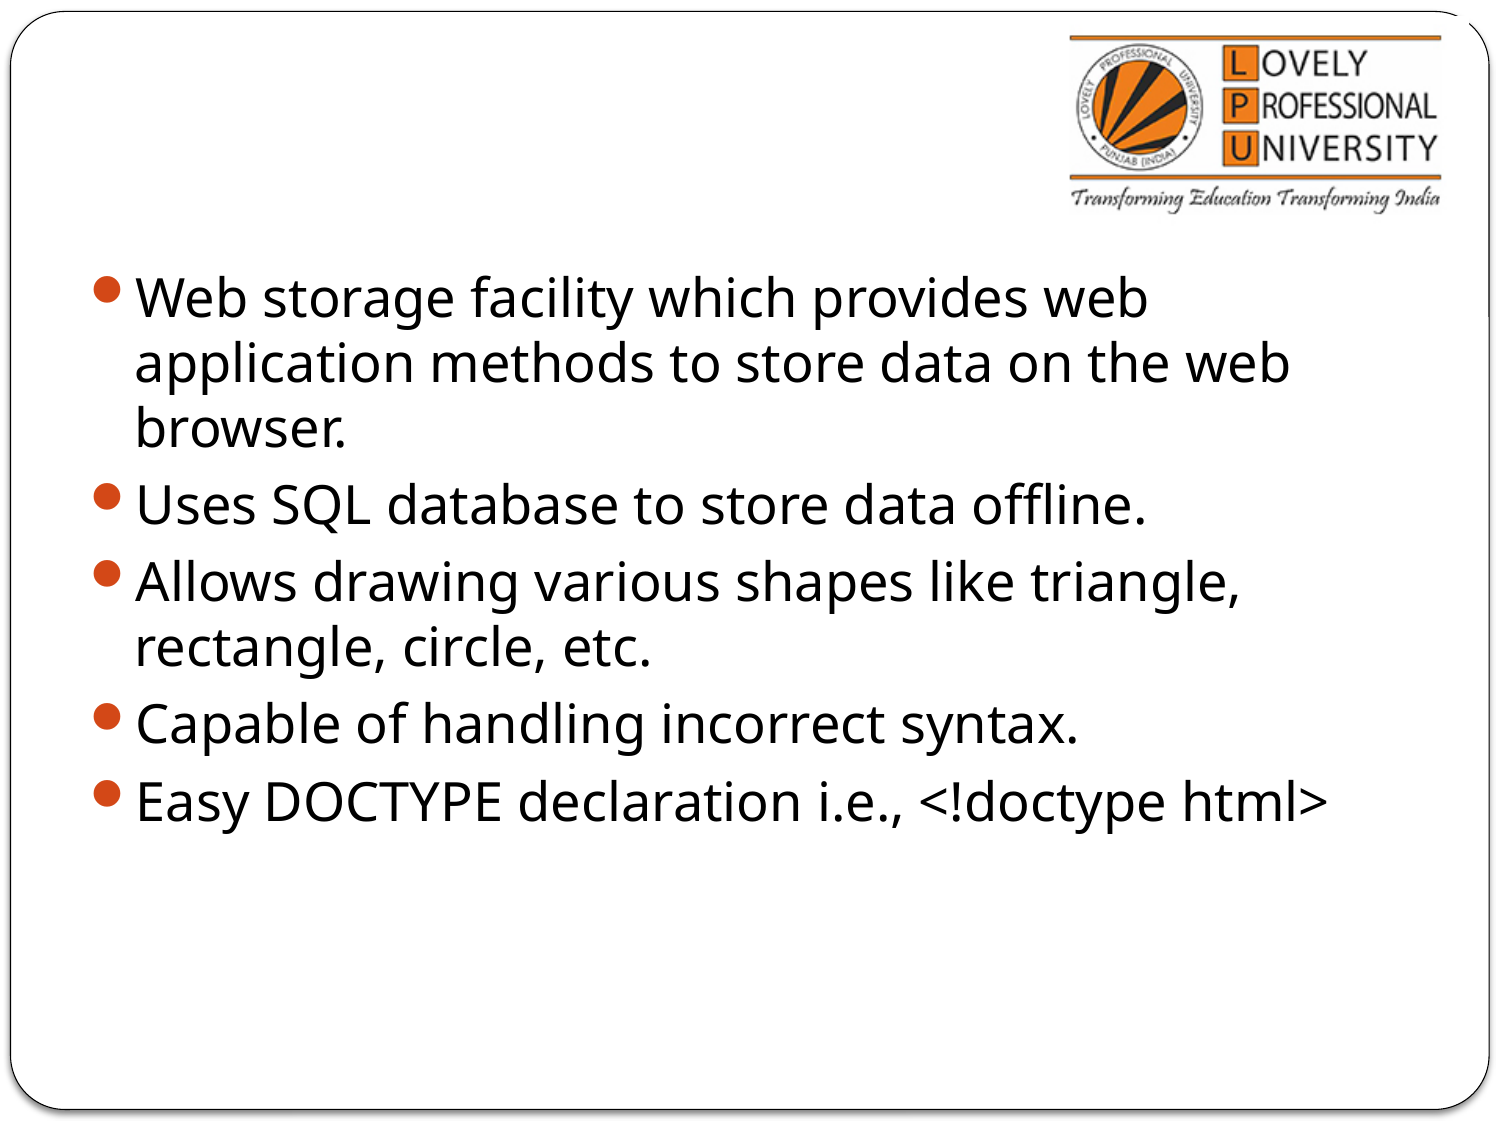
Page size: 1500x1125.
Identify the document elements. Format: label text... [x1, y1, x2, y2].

picture [1055, 15, 1470, 229]
list Web storage facility which provides web application methods to store data on the web browser. Uses SQL database to store data offline. Allows drawing various shapes like triangle, rectangle, circle, etc. Capable of handling incorrect syntax. Easy DOCTYPE declaration i.e., <!doctype html> [75, 255, 1425, 1076]
